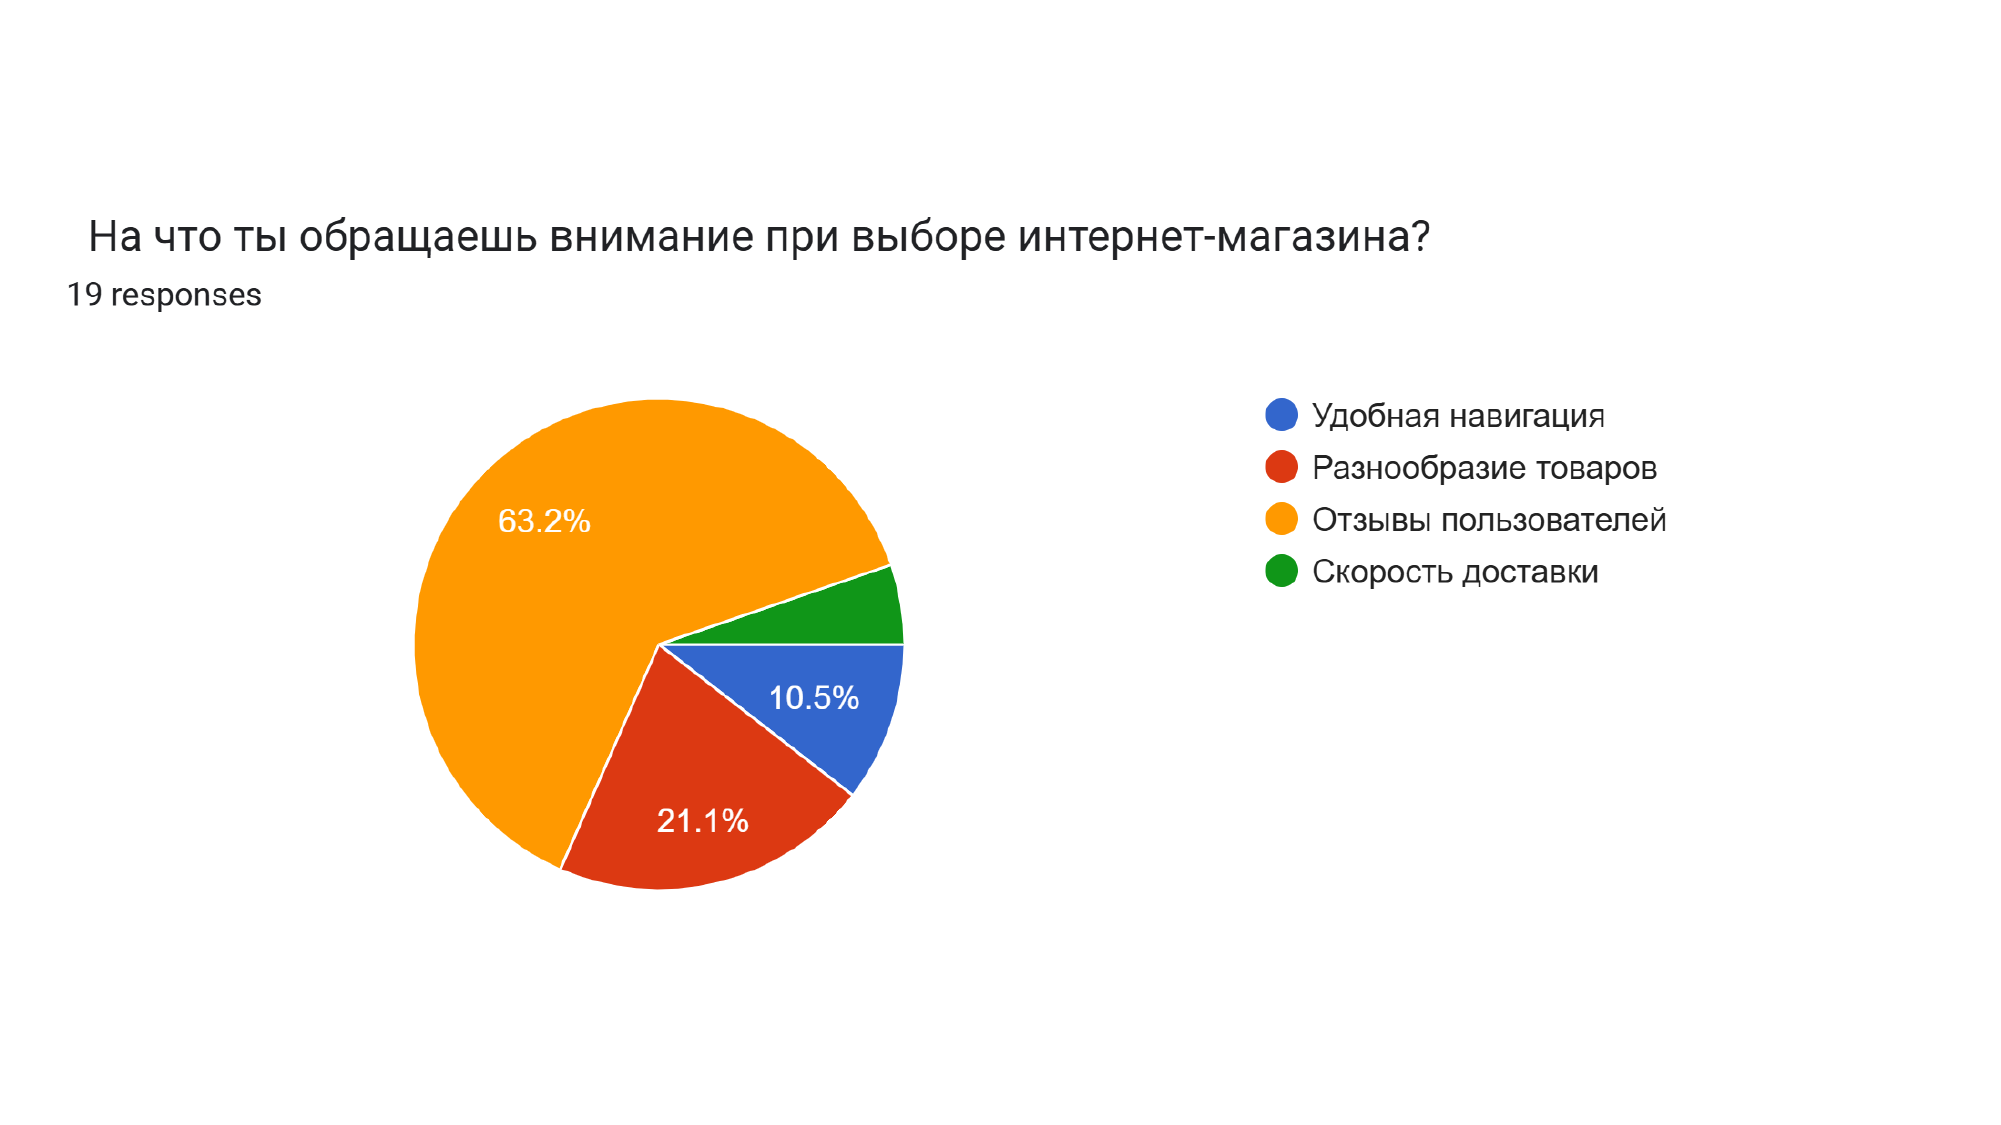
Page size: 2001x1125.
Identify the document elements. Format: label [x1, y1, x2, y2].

picture [0, 141, 2000, 984]
